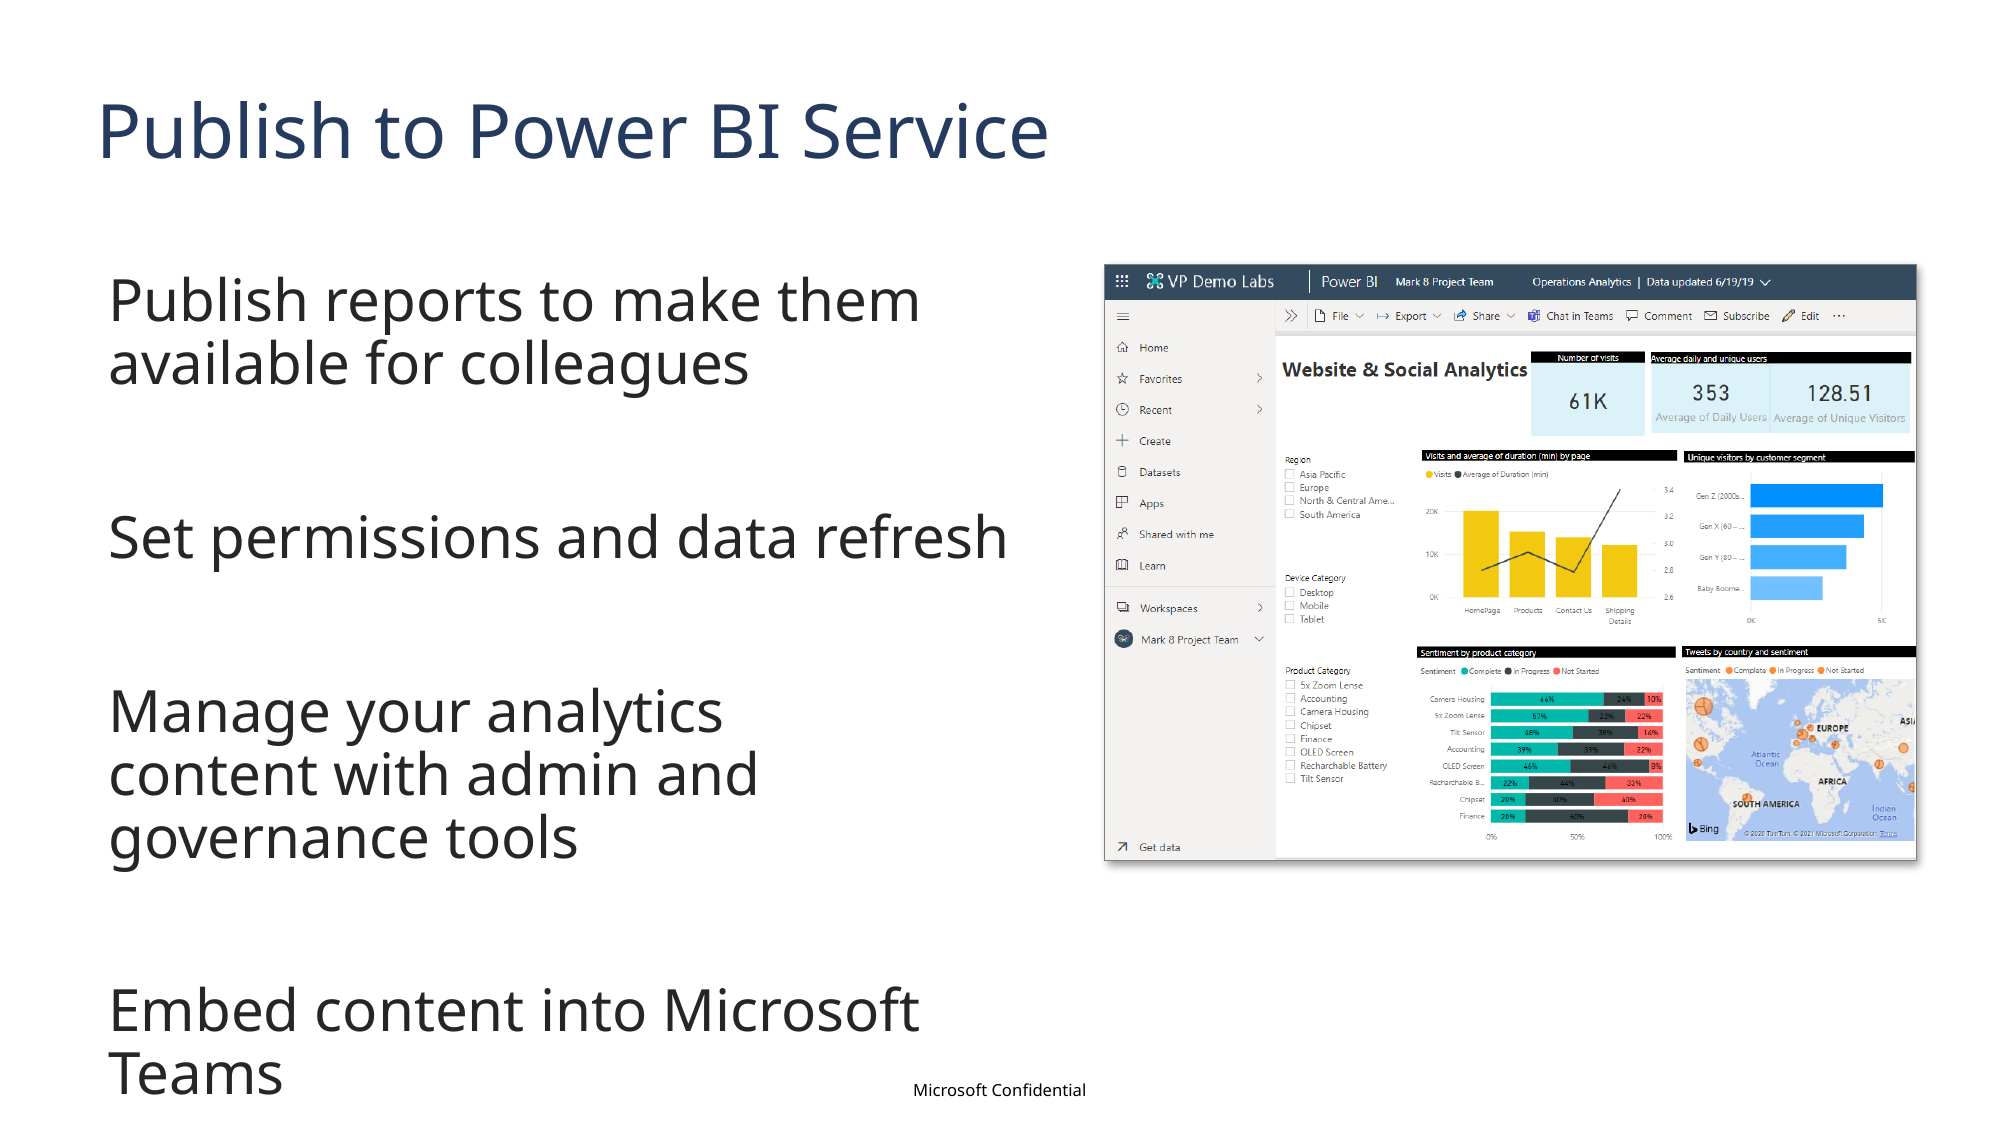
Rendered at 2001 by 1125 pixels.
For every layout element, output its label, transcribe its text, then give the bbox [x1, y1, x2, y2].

picture [1104, 264, 1917, 861]
text_box Microsoft Confidential [662, 1072, 1338, 1093]
list Publish reports to make them available for colleagues Set permissions and data refresh Manage your analytics content with admin and governance tools Embed content into Microsoft Teams [108, 271, 1056, 1080]
title Publish to Power BI Service [96, 83, 1904, 175]
